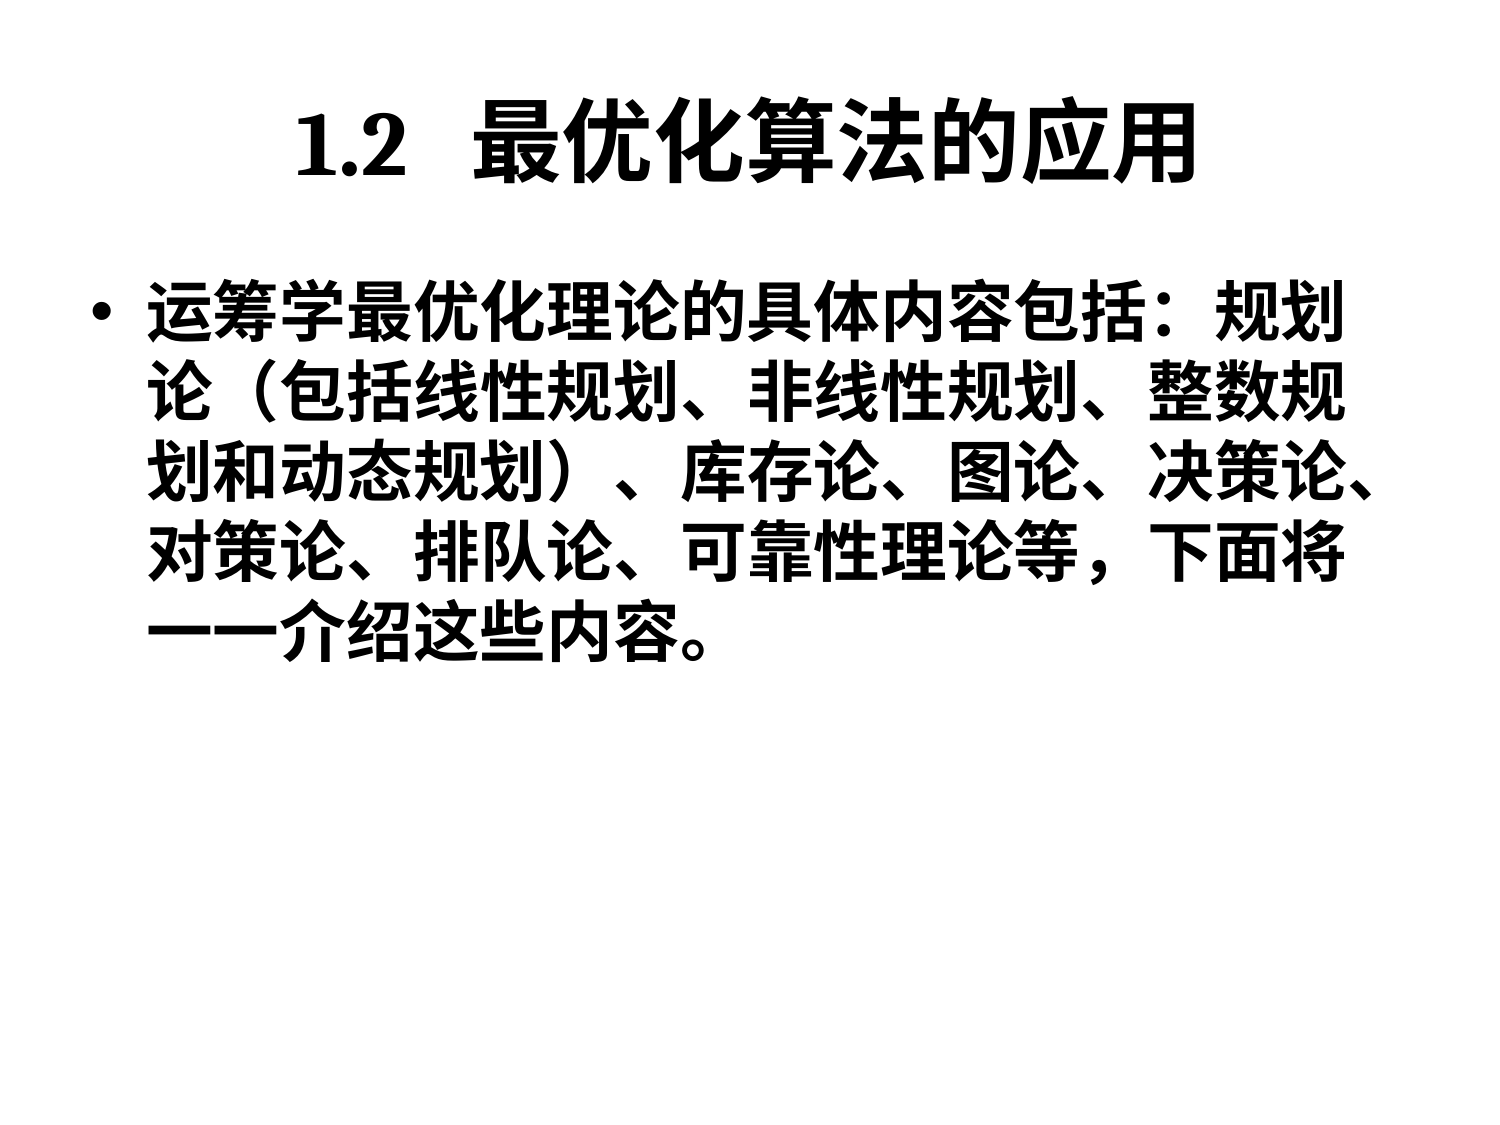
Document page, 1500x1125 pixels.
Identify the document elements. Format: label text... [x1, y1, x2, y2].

list 运筹学最优化理论的具体内容包括：规划论（包括线性规划、非线性规划、整数规划和动态规划）、库存论、图论、决策论、对策论、排队论、可靠性理论等，下面将一一介绍这些内容。 [75, 262, 1425, 1005]
title 1.2 最优化算法的应用 [75, 45, 1425, 233]
